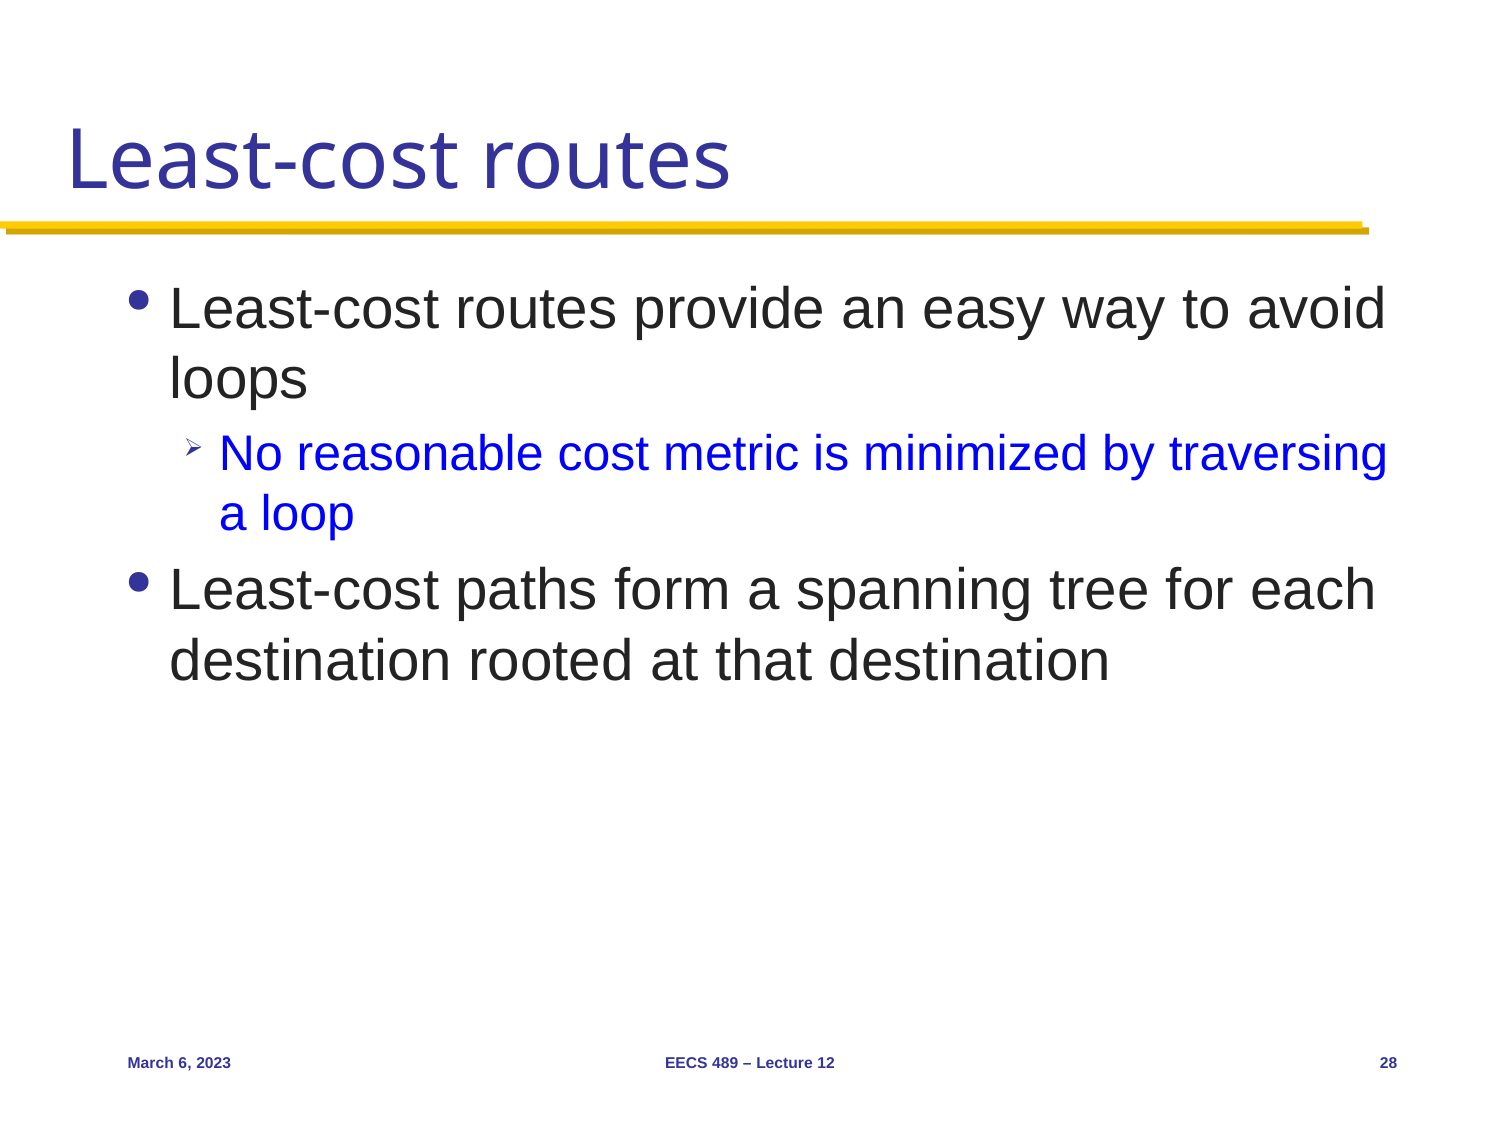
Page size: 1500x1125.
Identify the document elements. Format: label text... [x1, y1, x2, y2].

slide_number 28 [1312, 1024, 1413, 1101]
title Least-cost routes [49, 24, 1451, 213]
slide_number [112, 1024, 426, 1101]
list Least-cost routes provide an easy way to avoid loops No reasonable cost metric is minimized by traversing a loop Least-cost paths form a spanning tree for each destination rooted at that destination [112, 262, 1413, 988]
footer EECS 489 – Lecture 12 [512, 1024, 988, 1101]
